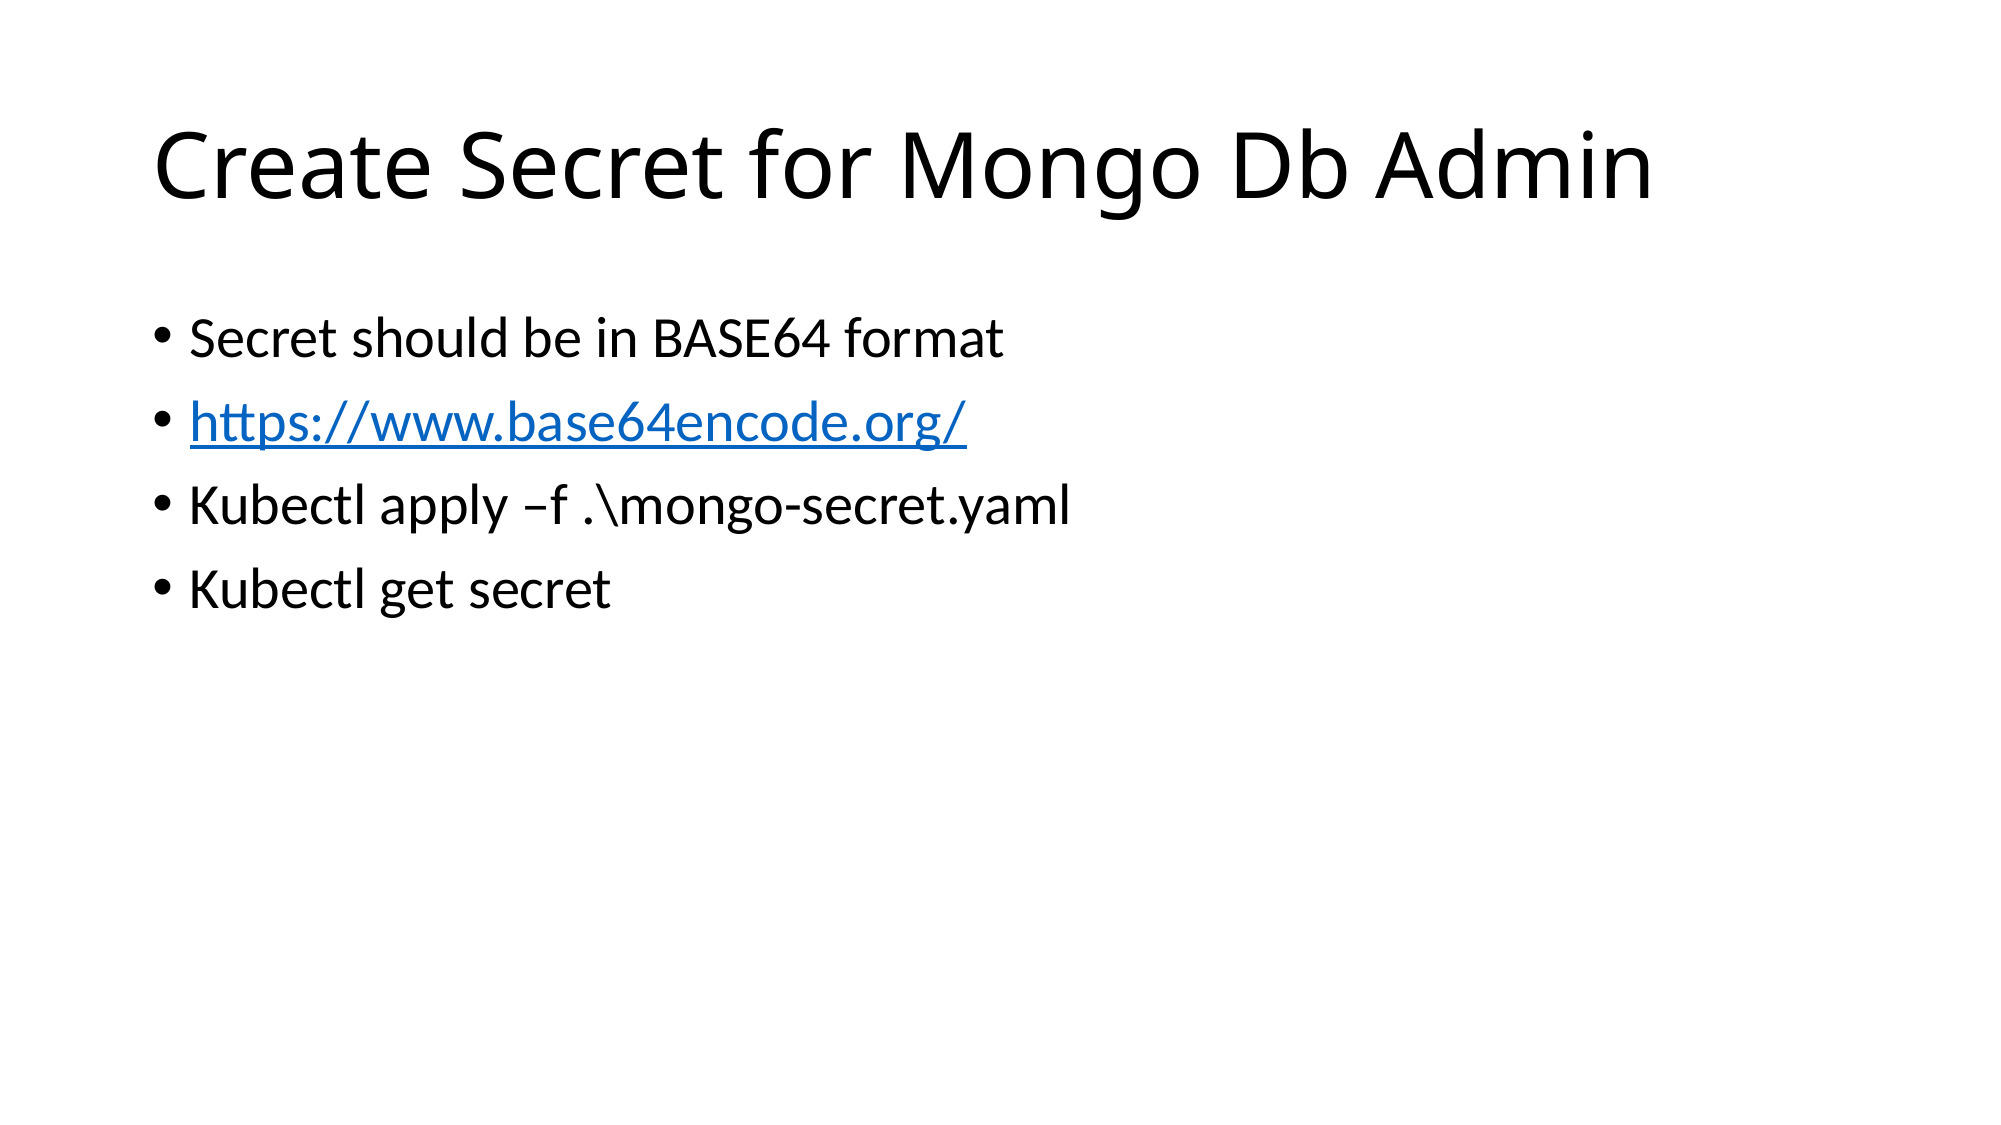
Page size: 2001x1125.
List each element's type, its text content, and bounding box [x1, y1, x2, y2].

title Create Secret for Mongo Db Admin [137, 59, 1863, 278]
list Secret should be in BASE64 format https://www.base64encode.org/ Kubectl apply –f .\mongo-secret.yaml Kubectl get secret [137, 299, 1863, 1014]
